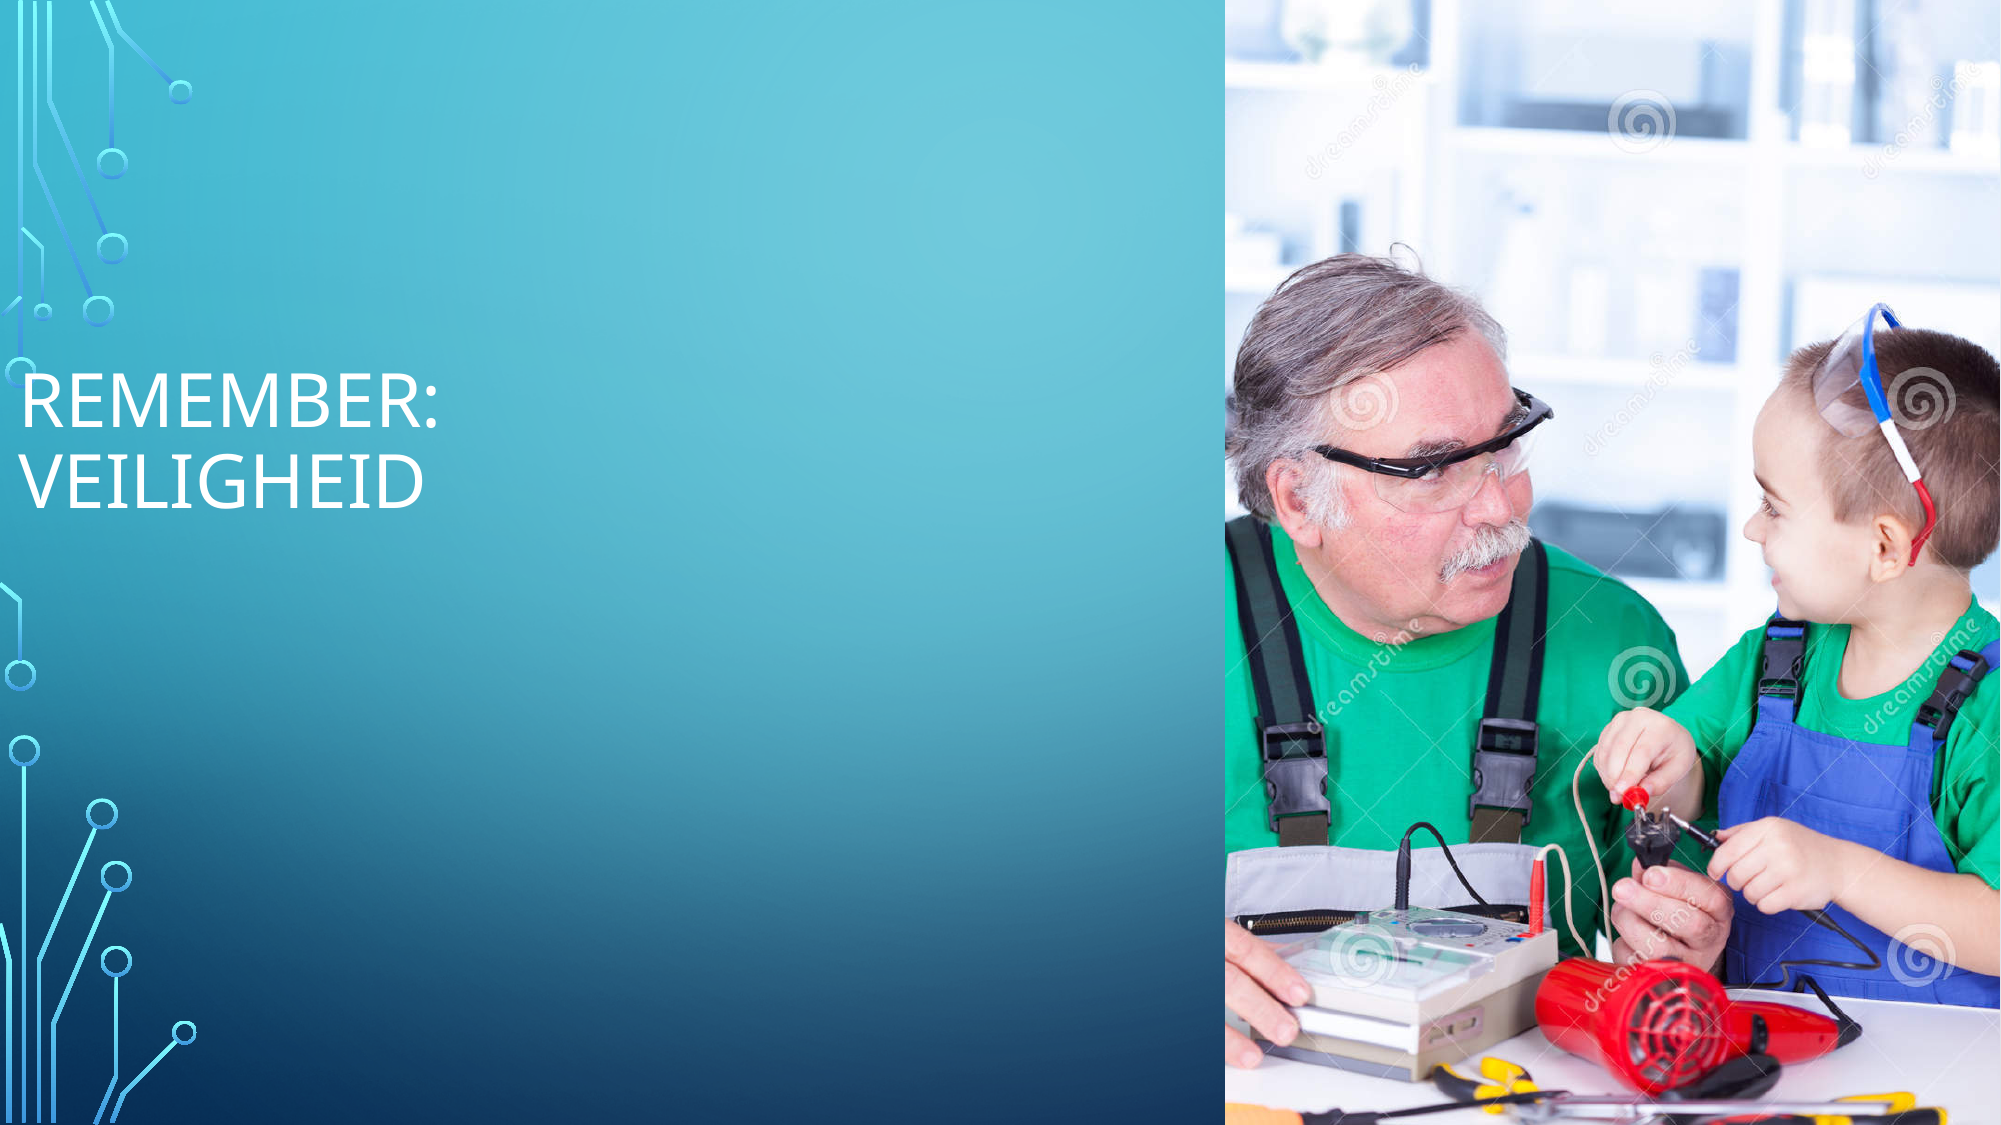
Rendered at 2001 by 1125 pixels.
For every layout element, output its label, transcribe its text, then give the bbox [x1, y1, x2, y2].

title Remember: veiligheid [3, 322, 825, 566]
picture [1225, 0, 2000, 1125]
